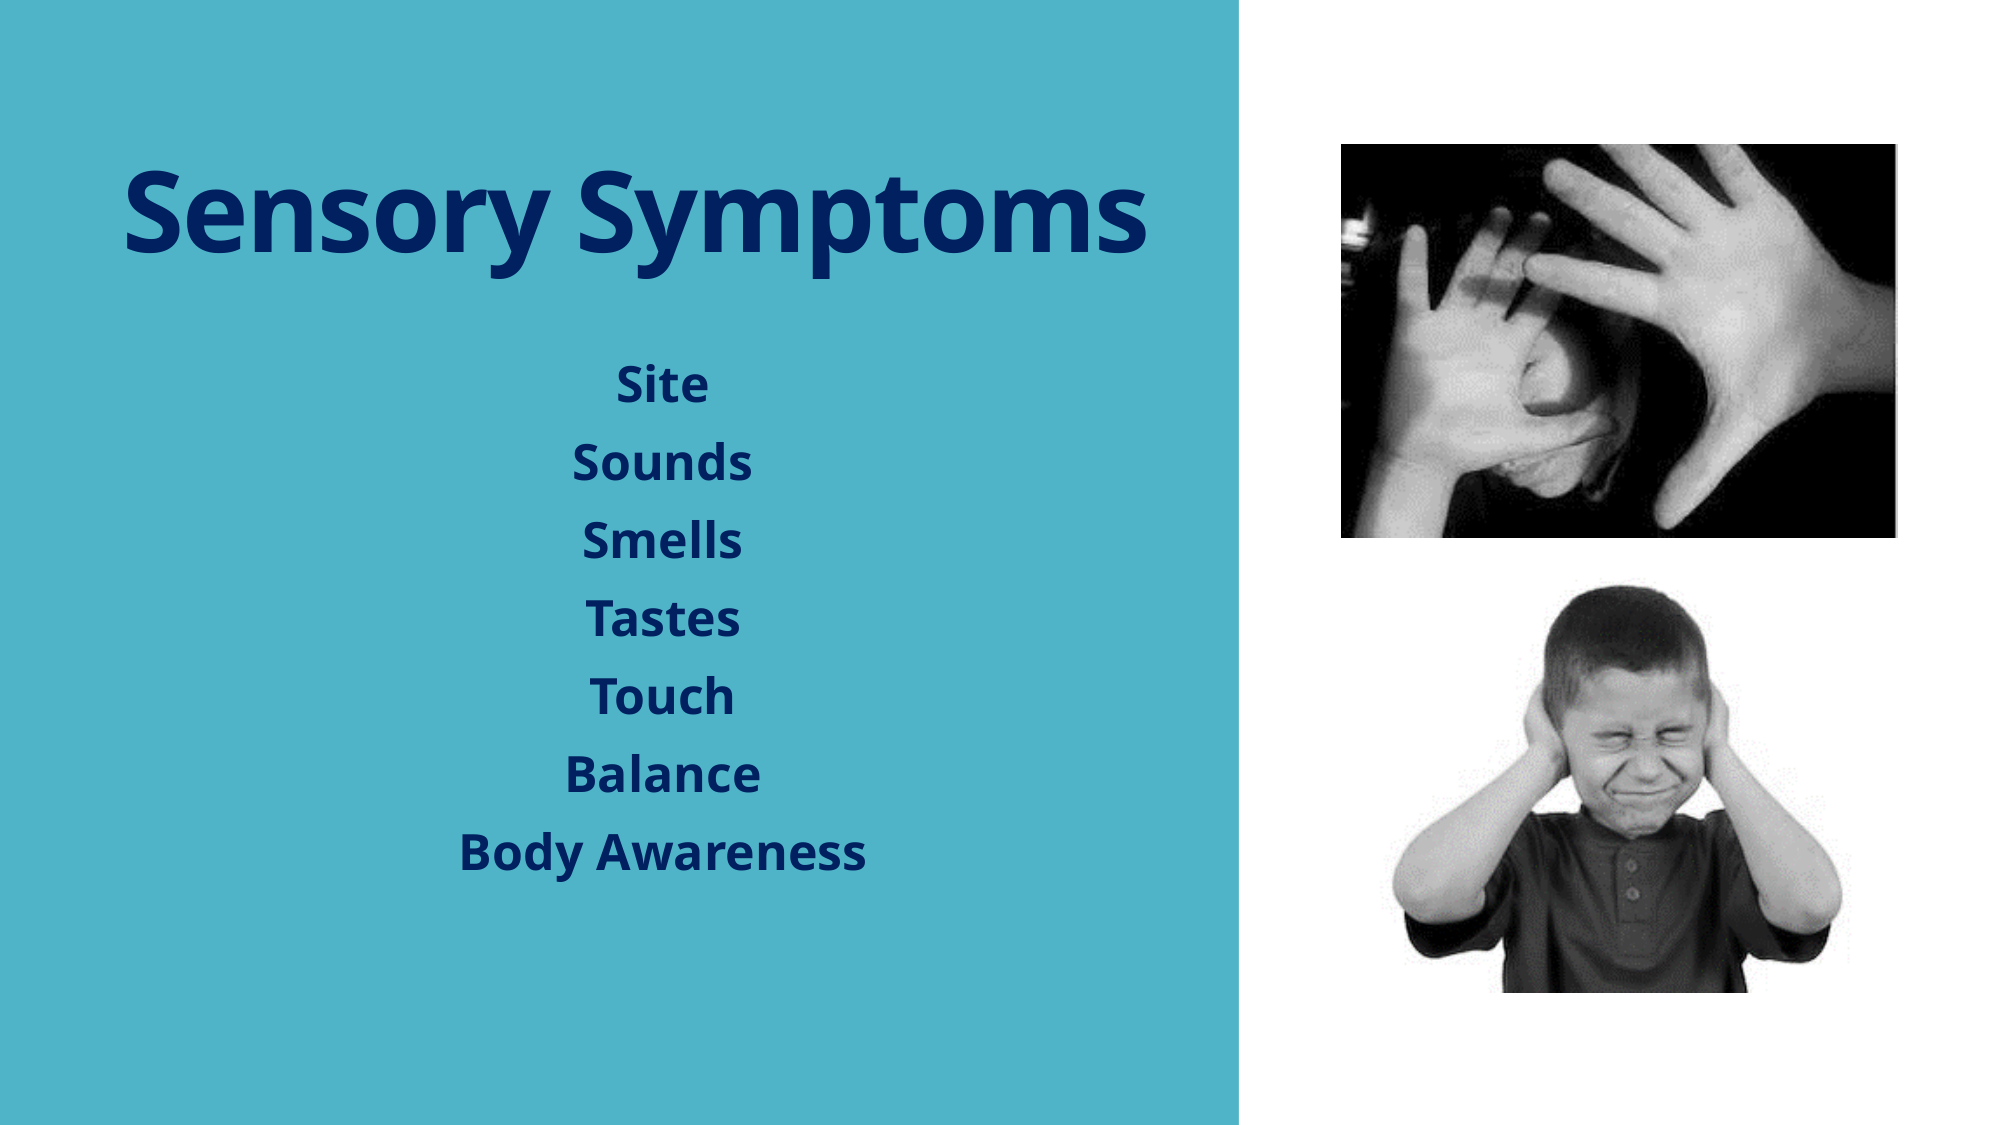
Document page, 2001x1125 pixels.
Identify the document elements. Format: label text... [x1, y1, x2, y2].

picture [1377, 575, 1862, 994]
title Sensory Symptoms [107, 81, 1200, 354]
text_box [0, 0, 1238, 1125]
picture [1341, 143, 1898, 538]
list Site Sounds Smells Tastes Touch Balance Body Awareness [111, 353, 1200, 964]
text_box [1238, 0, 2000, 1125]
